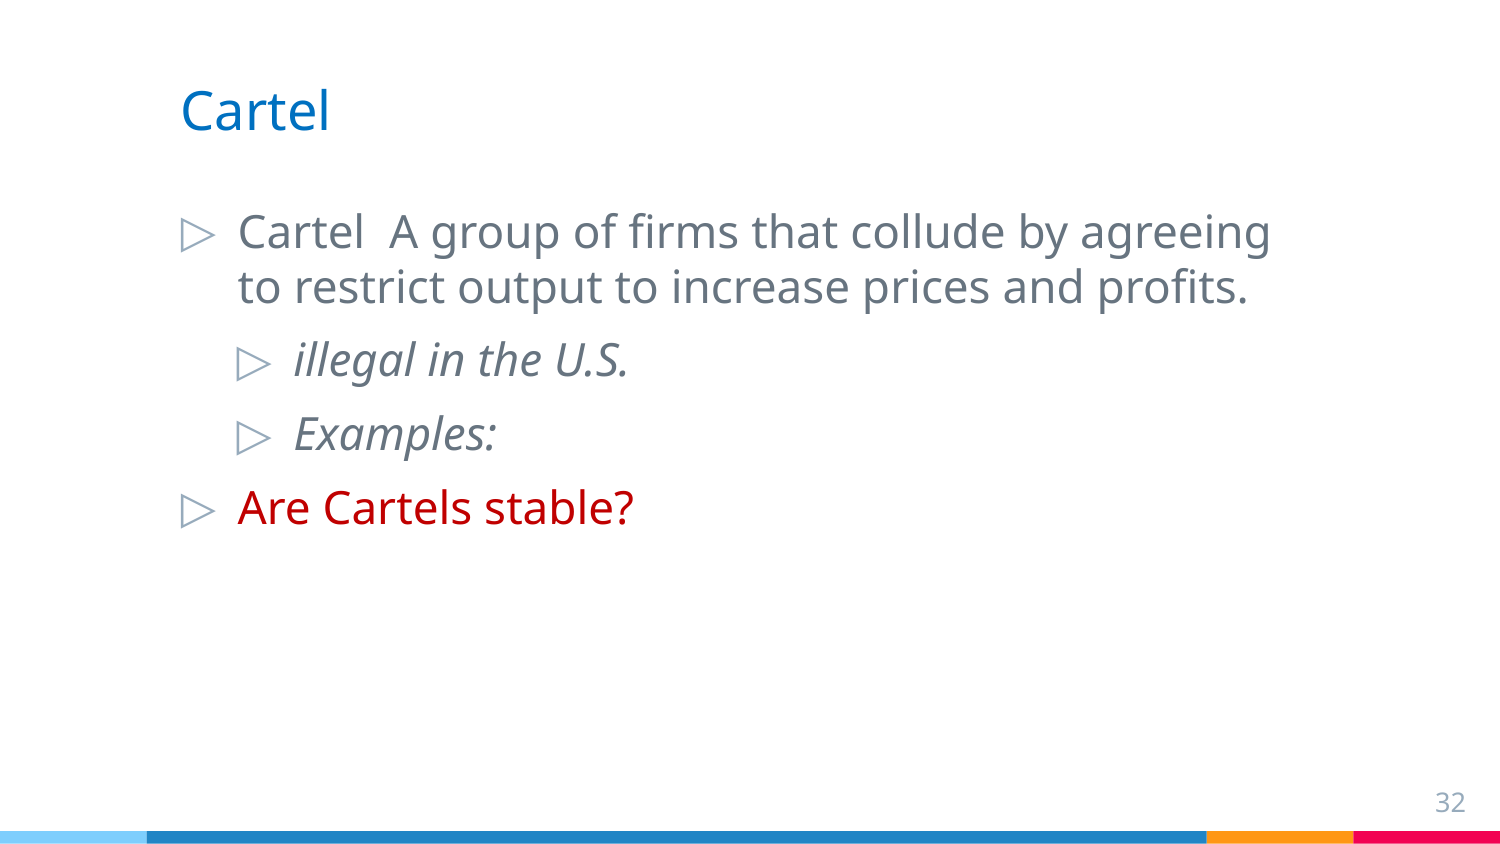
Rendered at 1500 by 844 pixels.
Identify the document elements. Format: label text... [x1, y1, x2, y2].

title Cartel [165, 63, 1362, 157]
list Cartel A group of firms that collude by agreeing to restrict output to increase prices and profits. illegal in the U.S. Examples: Are Cartels stable? [165, 187, 1305, 762]
slide_number 32 [1391, 770, 1482, 822]
